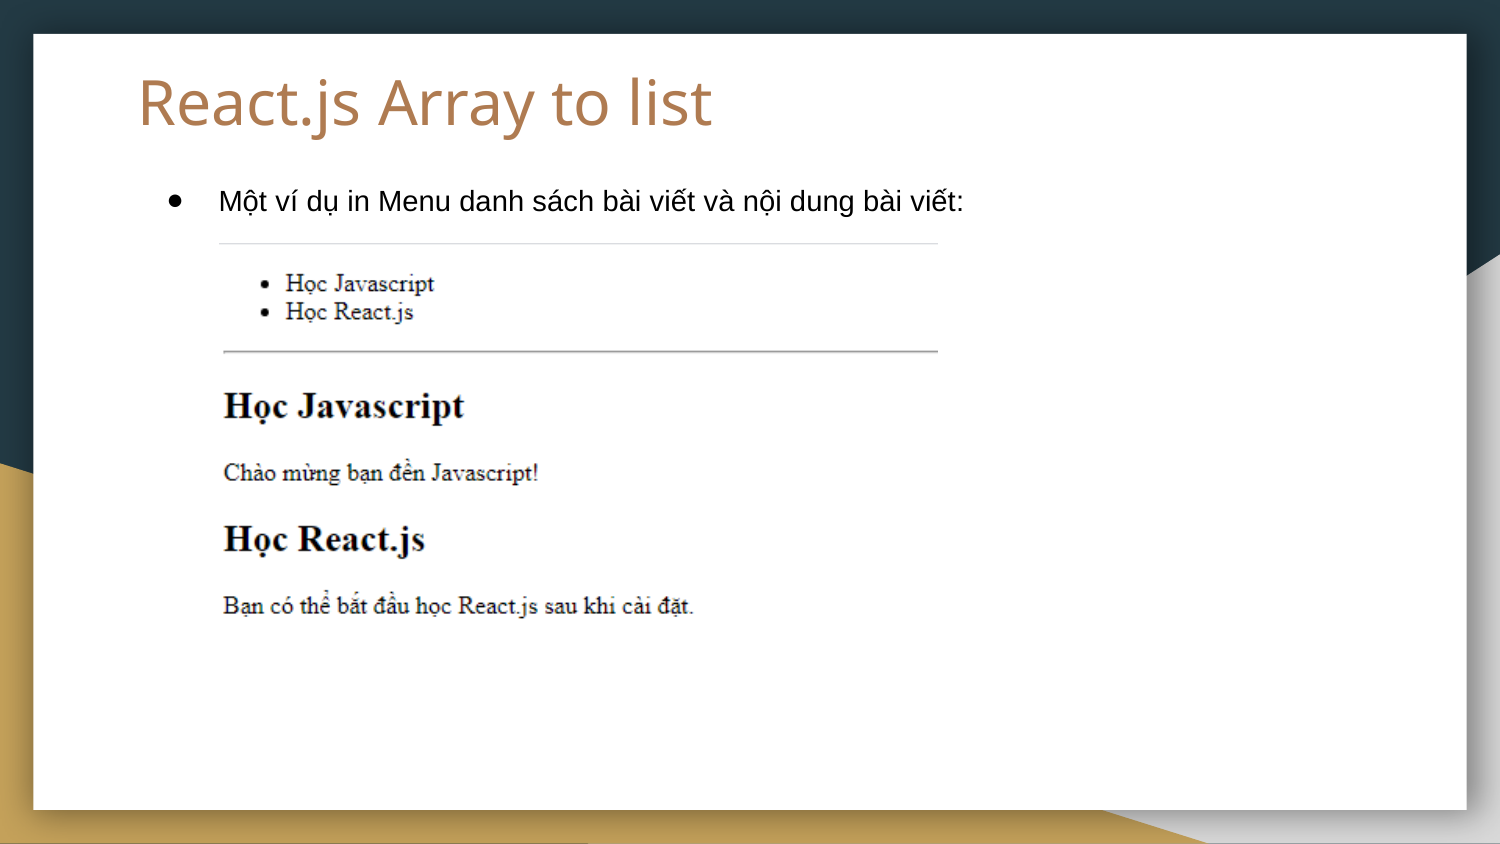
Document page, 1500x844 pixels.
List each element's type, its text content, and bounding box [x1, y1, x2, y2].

text_box Một ví dụ in Menu danh sách bài viết và nội dung bài viết: [128, 166, 1348, 257]
picture [219, 243, 939, 654]
title React.js Array to list [122, 48, 1354, 205]
